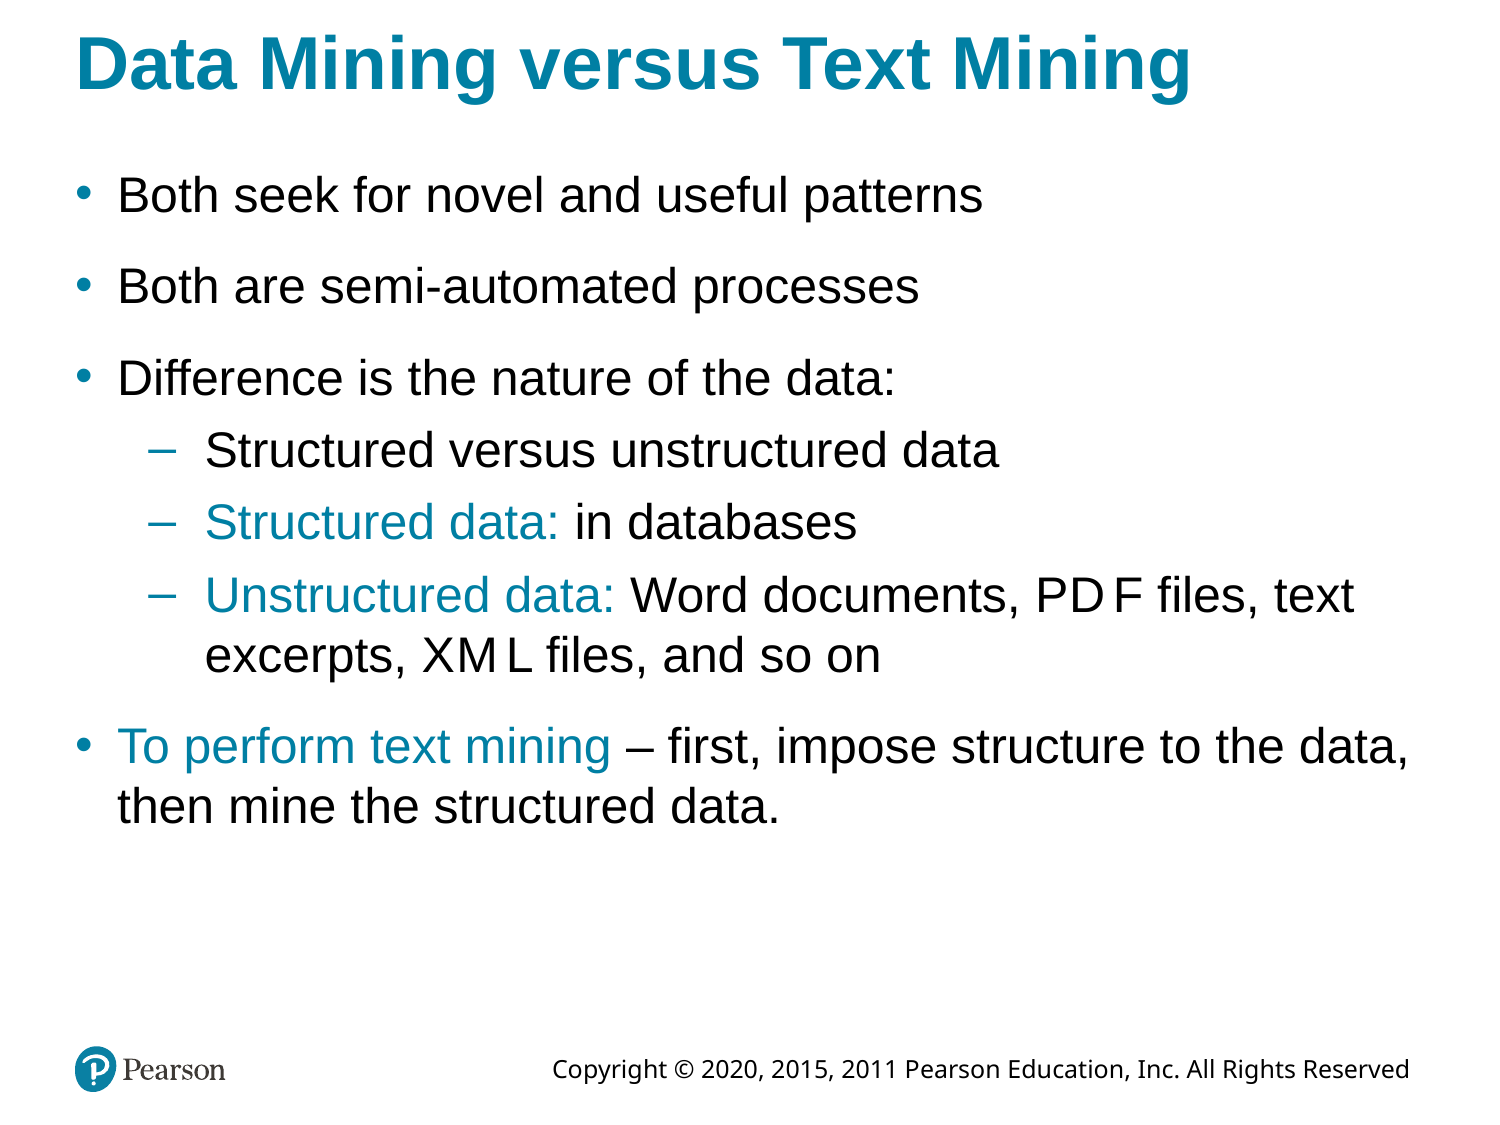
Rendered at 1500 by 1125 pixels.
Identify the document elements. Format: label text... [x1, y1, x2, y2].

list Both seek for novel and useful patterns Both are semi-automated processes Difference is the nature of the data: Structured versus unstructured data Structured data: in databases Unstructured data: Word documents, P D F files, text excerpts, X M L files, and so on To perform text mining – first, impose structure to the data, then mine the structured data. [75, 162, 1413, 834]
title Data Mining versus Text Mining [75, 0, 1413, 105]
